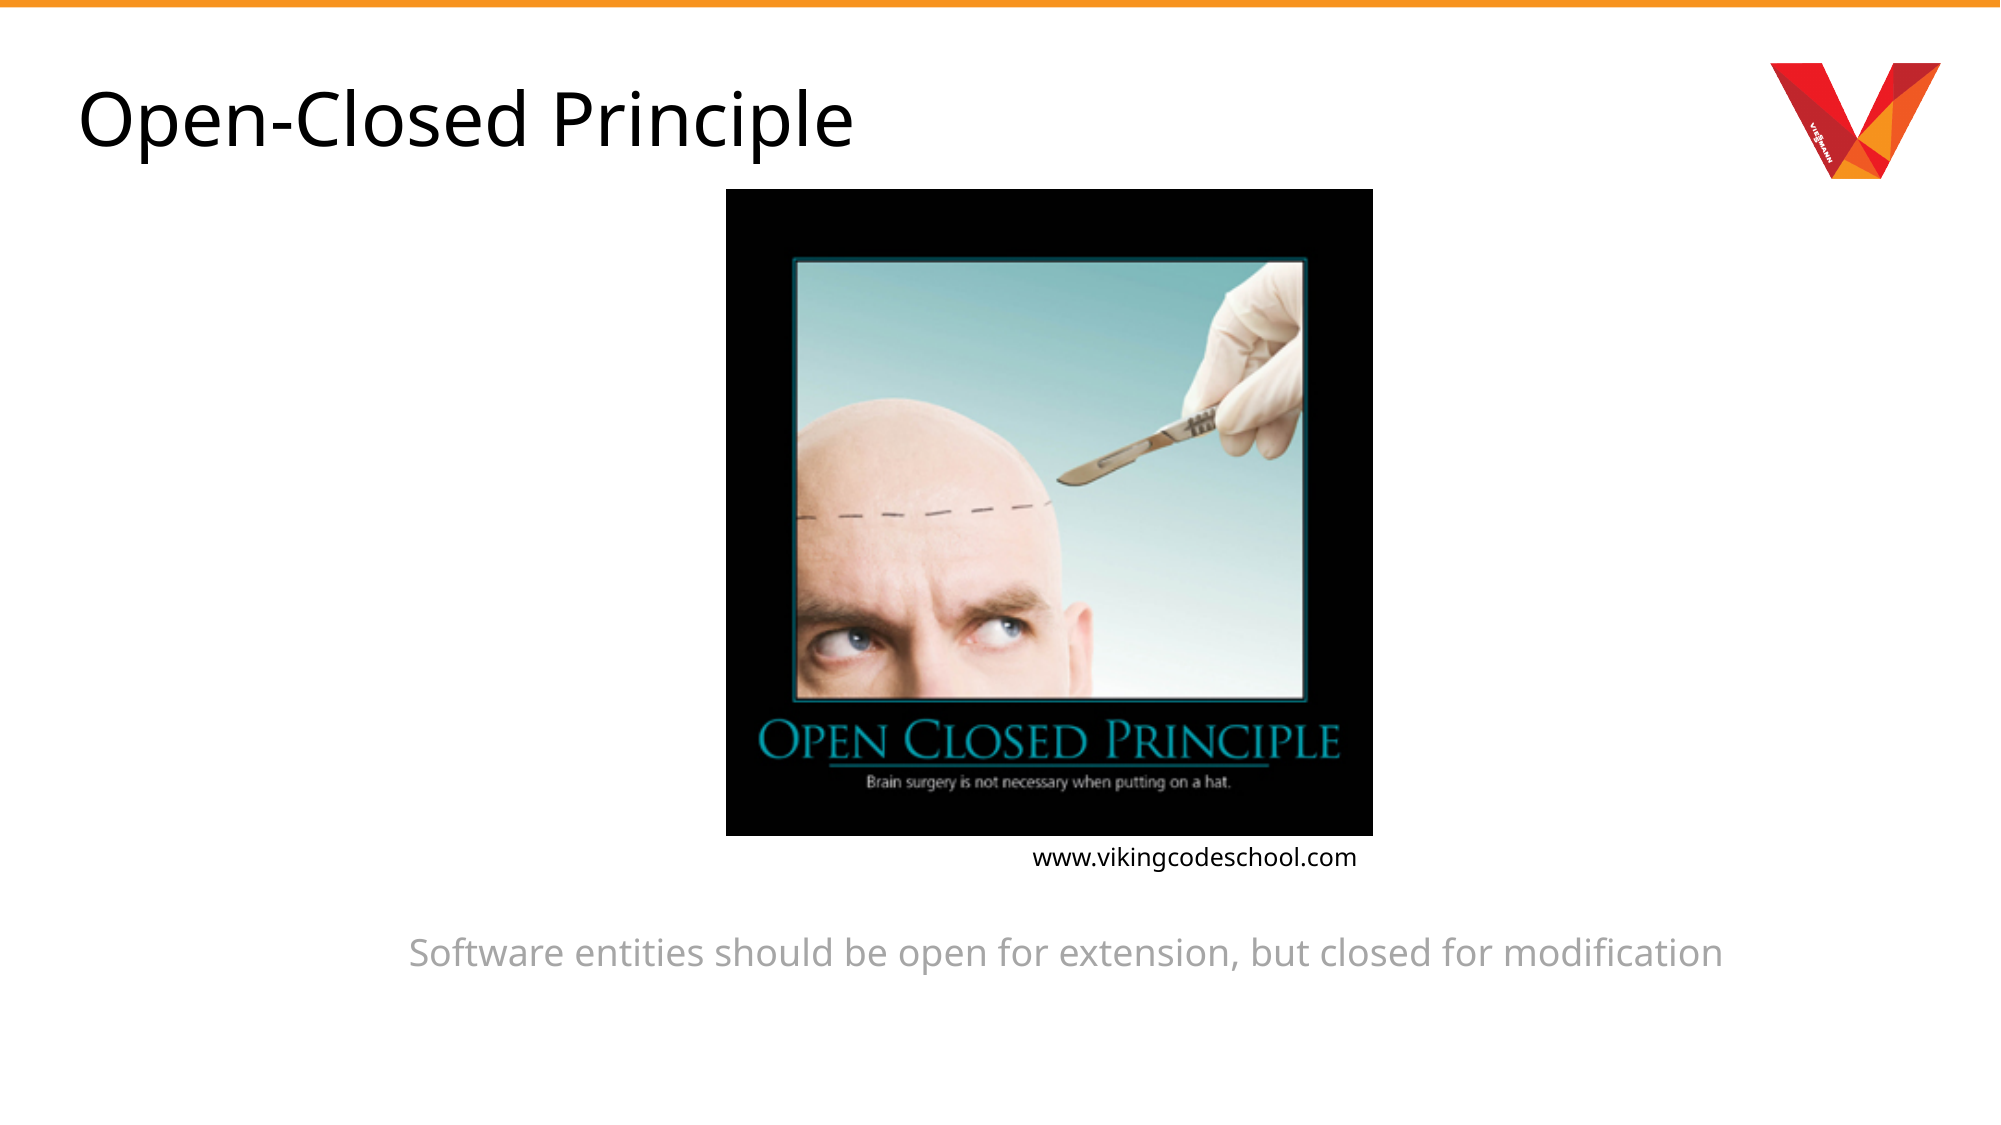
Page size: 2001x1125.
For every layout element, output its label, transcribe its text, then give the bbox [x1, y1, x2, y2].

text_box www.vikingcodeschool.com [726, 836, 1373, 880]
text_box Software entities should be open for extension, but closed for modification [393, 921, 1741, 982]
title Open-Closed Principle [62, 59, 1941, 185]
picture [726, 189, 1373, 836]
